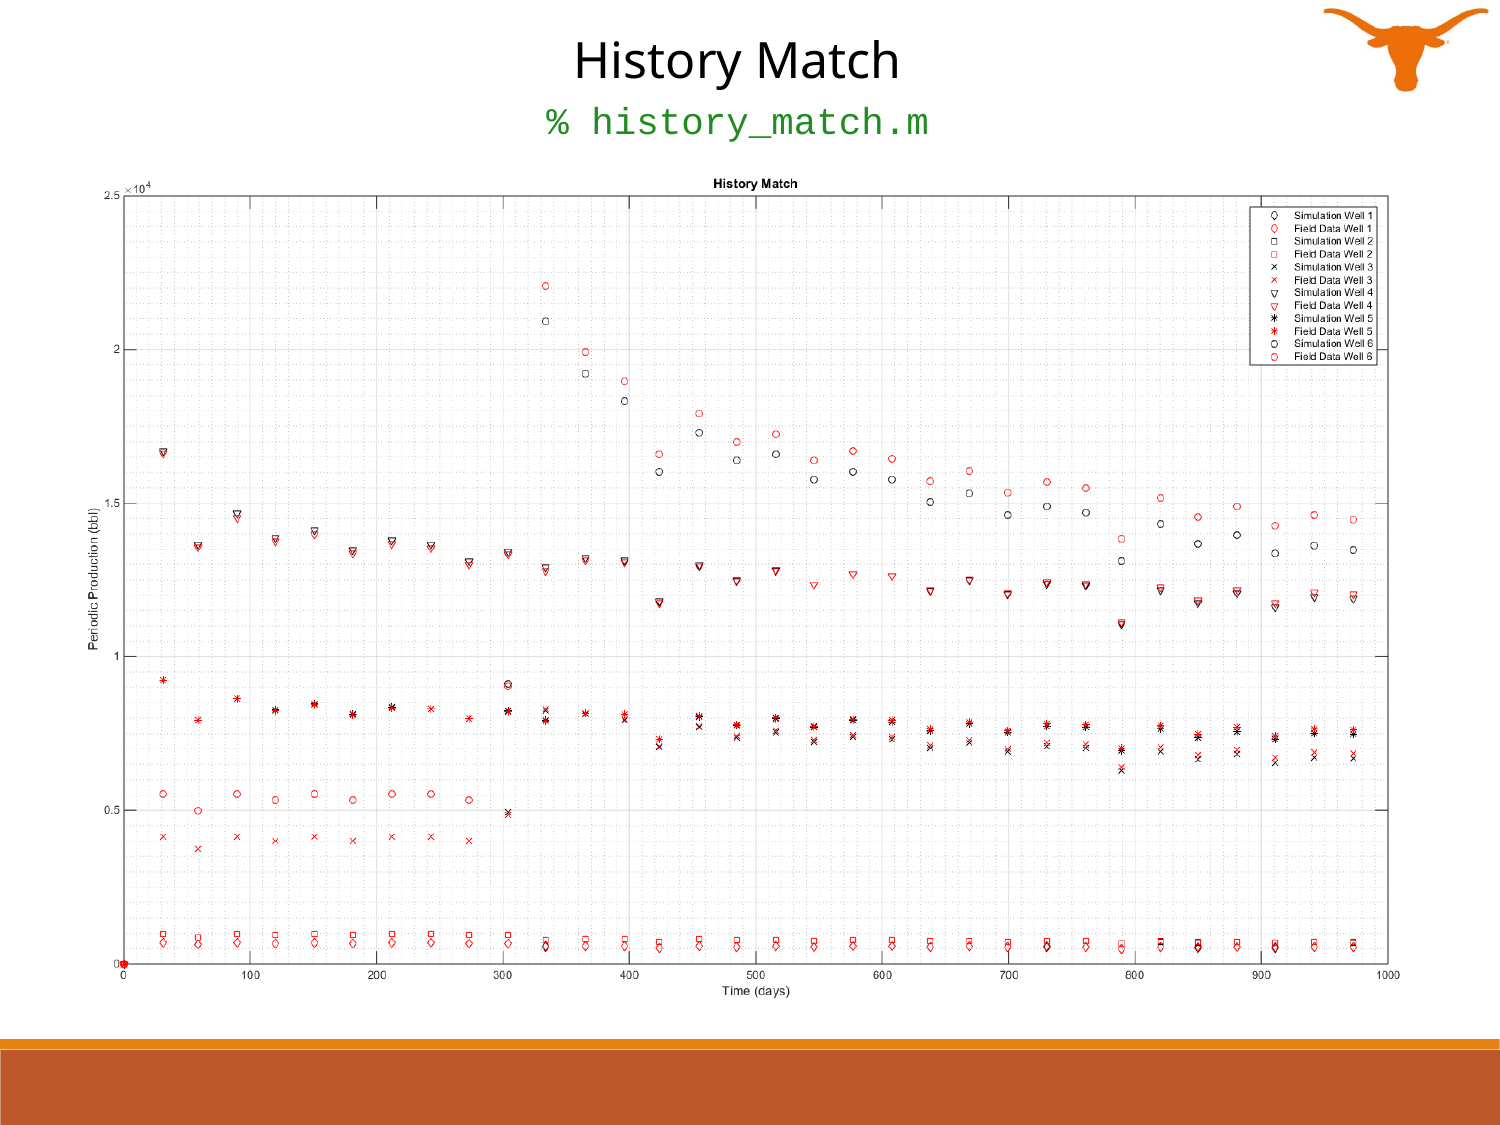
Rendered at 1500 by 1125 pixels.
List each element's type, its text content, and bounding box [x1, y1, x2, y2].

text_box % history_match.m [531, 89, 944, 150]
picture [1317, 0, 1500, 98]
text_box History Match [337, 21, 1139, 96]
picture [34, 154, 1406, 1017]
